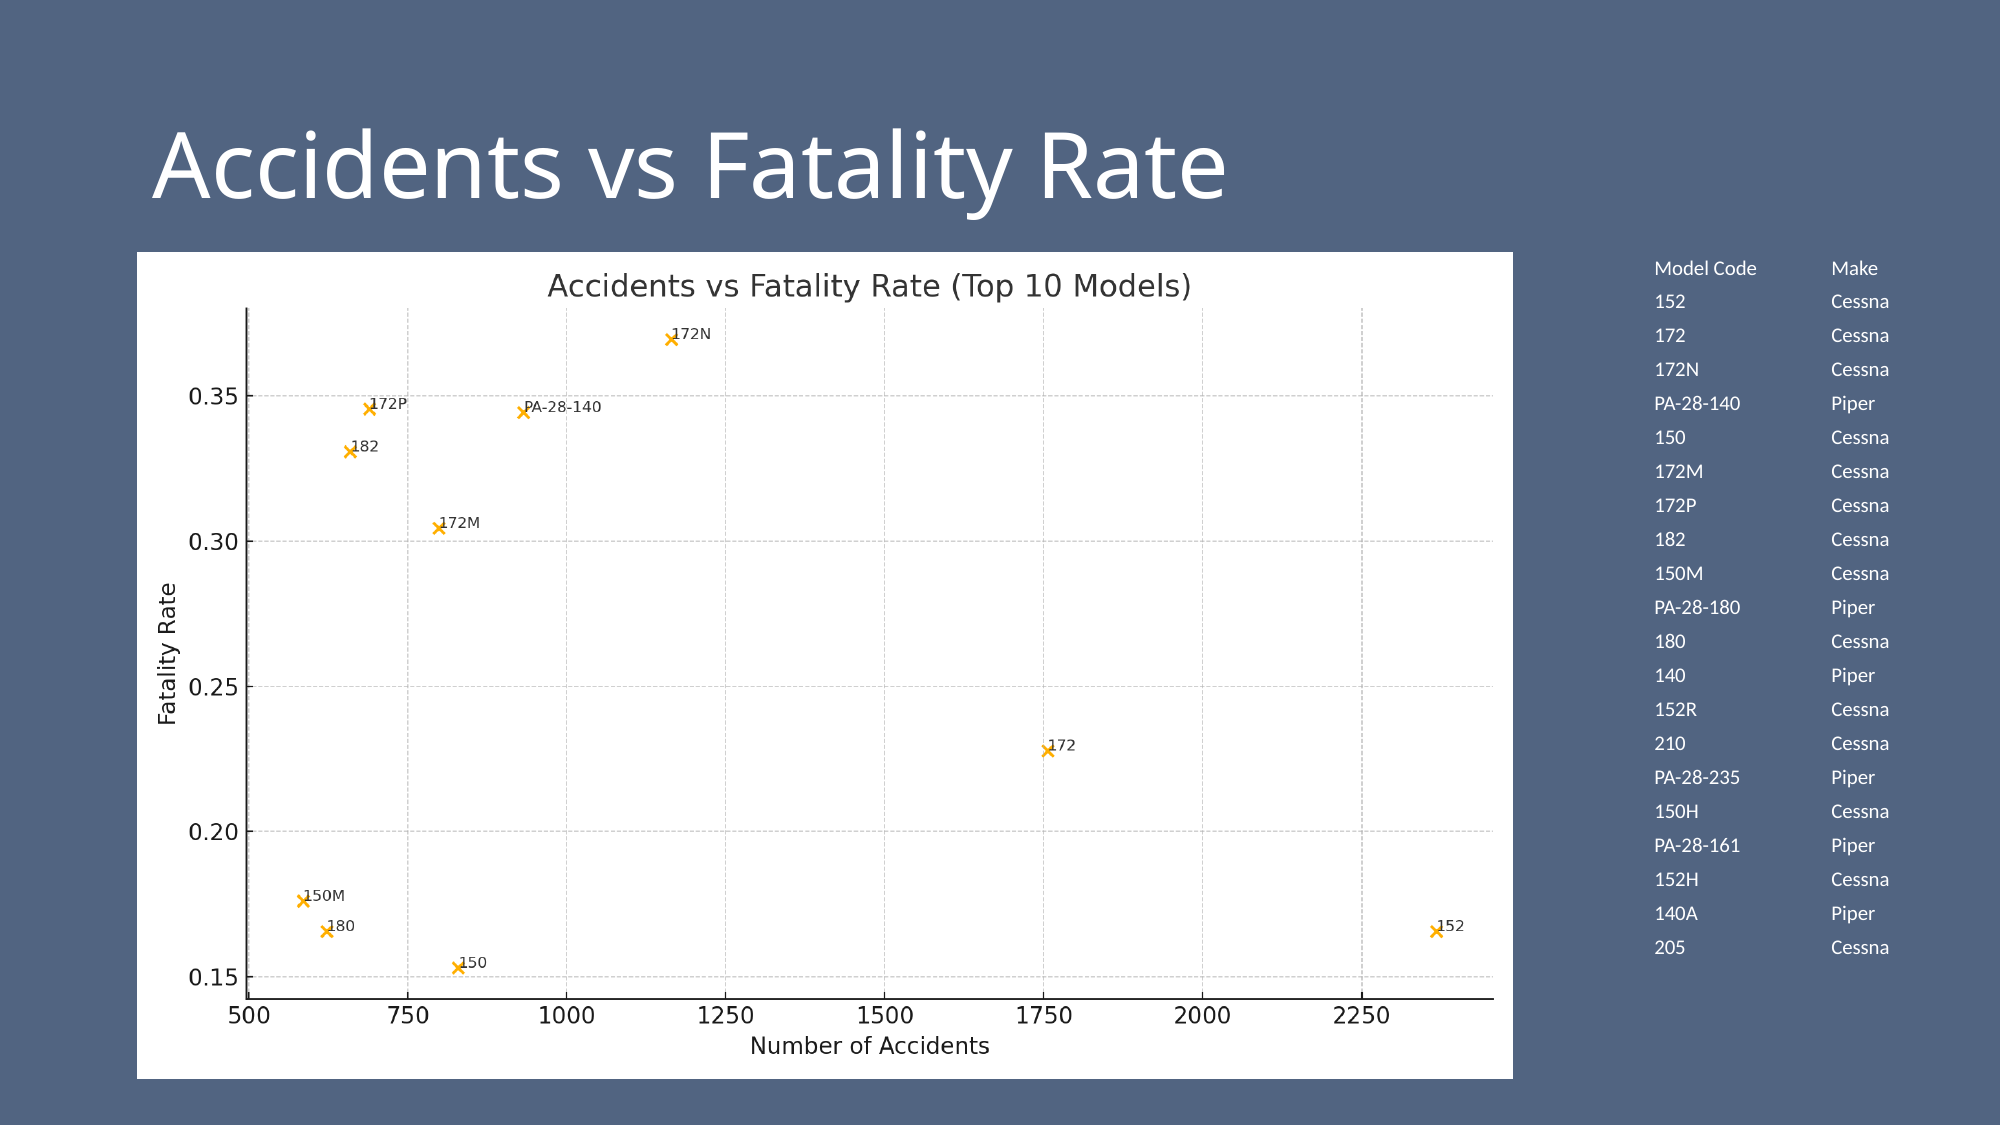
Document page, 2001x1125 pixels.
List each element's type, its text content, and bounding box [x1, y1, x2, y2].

table_cell Cessna [1823, 355, 2000, 389]
table_cell Cessna [1823, 491, 2000, 525]
table_cell Cessna [1823, 694, 2000, 728]
table_header Make [1823, 253, 2000, 287]
table_cell 172M [1646, 457, 1823, 491]
table_header Model Code [1646, 253, 1823, 287]
table_cell 172P [1646, 491, 1823, 525]
table_cell Piper [1823, 592, 2000, 626]
table_cell PA-28-180 [1646, 592, 1823, 626]
table_cell 180 [1646, 626, 1823, 660]
table_cell Cessna [1823, 728, 2000, 762]
table_cell 182 [1646, 525, 1823, 558]
table_cell 152H [1646, 864, 1823, 898]
table_cell 140A [1646, 898, 1823, 932]
table_cell 205 [1646, 932, 1823, 966]
table_cell 172N [1646, 355, 1823, 389]
title Accidents vs Fatality Rate [137, 59, 1863, 278]
table_cell Cessna [1823, 796, 2000, 830]
table_cell Cessna [1823, 932, 2000, 966]
table_cell Cessna [1823, 457, 2000, 491]
table_cell Cessna [1823, 558, 2000, 592]
picture [137, 252, 1513, 1079]
table_cell PA-28-235 [1646, 762, 1823, 796]
table_cell Cessna [1823, 864, 2000, 898]
table_cell PA-28-161 [1646, 830, 1823, 864]
table_cell Piper [1823, 762, 2000, 796]
table_cell Cessna [1823, 287, 2000, 321]
table_cell 172 [1646, 321, 1823, 355]
table_cell 152R [1646, 694, 1823, 728]
table_cell Piper [1823, 660, 2000, 694]
table_cell Cessna [1823, 626, 2000, 660]
table_cell Piper [1823, 830, 2000, 864]
table_cell 152 [1646, 287, 1823, 321]
table_cell 210 [1646, 728, 1823, 762]
table_cell Cessna [1823, 525, 2000, 558]
table_cell Piper [1823, 898, 2000, 932]
table_cell PA-28-140 [1646, 389, 1823, 423]
table_cell Cessna [1823, 321, 2000, 355]
table_cell 150H [1646, 796, 1823, 830]
table_cell 150M [1646, 558, 1823, 592]
table_cell 140 [1646, 660, 1823, 694]
table_cell 150 [1646, 423, 1823, 457]
table_cell Cessna [1823, 423, 2000, 457]
table_cell Piper [1823, 389, 2000, 423]
